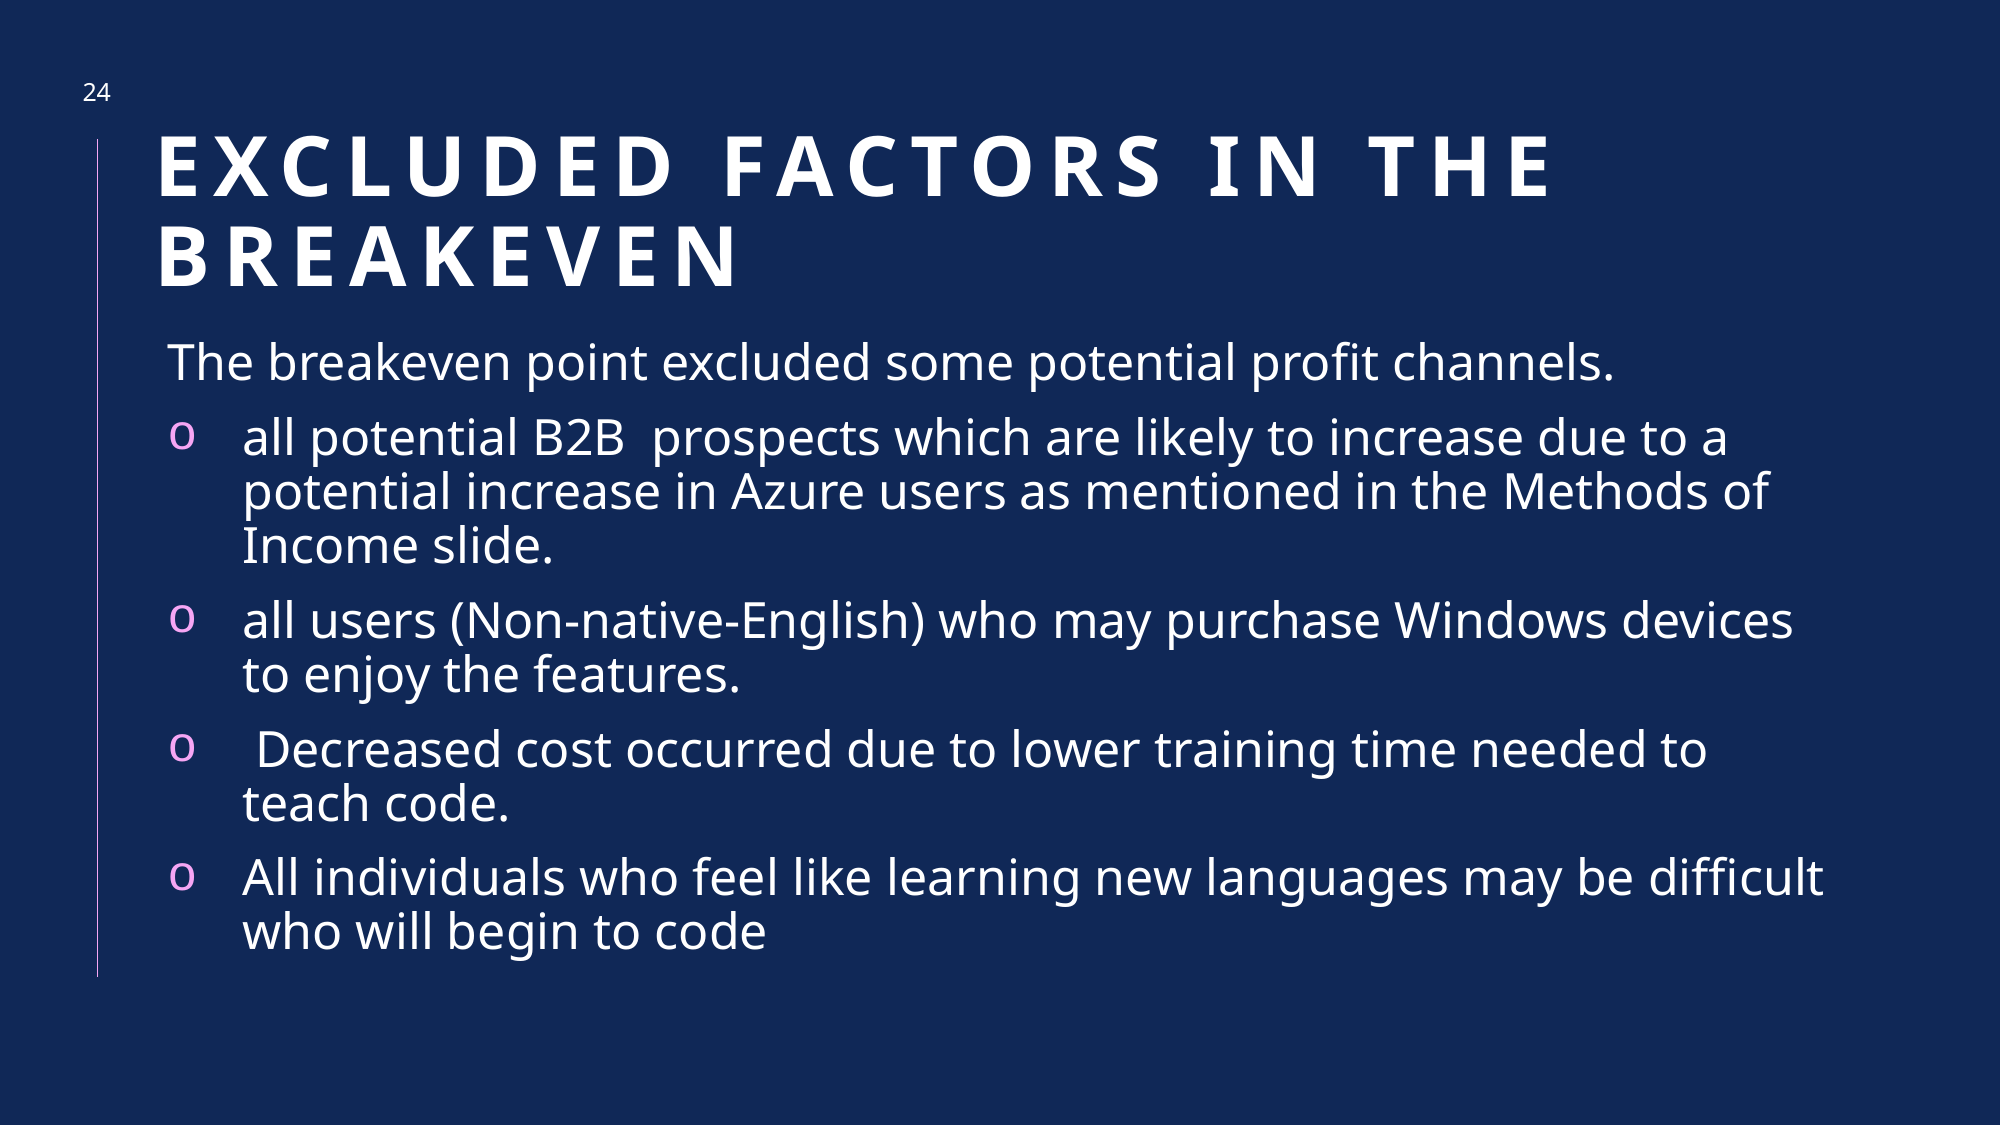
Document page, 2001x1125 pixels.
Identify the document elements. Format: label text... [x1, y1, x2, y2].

list The breakeven point excluded some potential profit channels. all potential B2B prospects which are likely to increase due to a potential increase in Azure users as mentioned in the Methods of Income slide. all users (Non-native-English) who may purchase Windows devices to enjoy the features. Decreased cost occurred due to lower training time needed to teach code. All individuals who feel like learning new languages may be difficult who will begin to code [152, 329, 1848, 912]
title Excluded factors in the breakeven [139, 136, 1925, 312]
slide_number 24 [53, 67, 140, 119]
